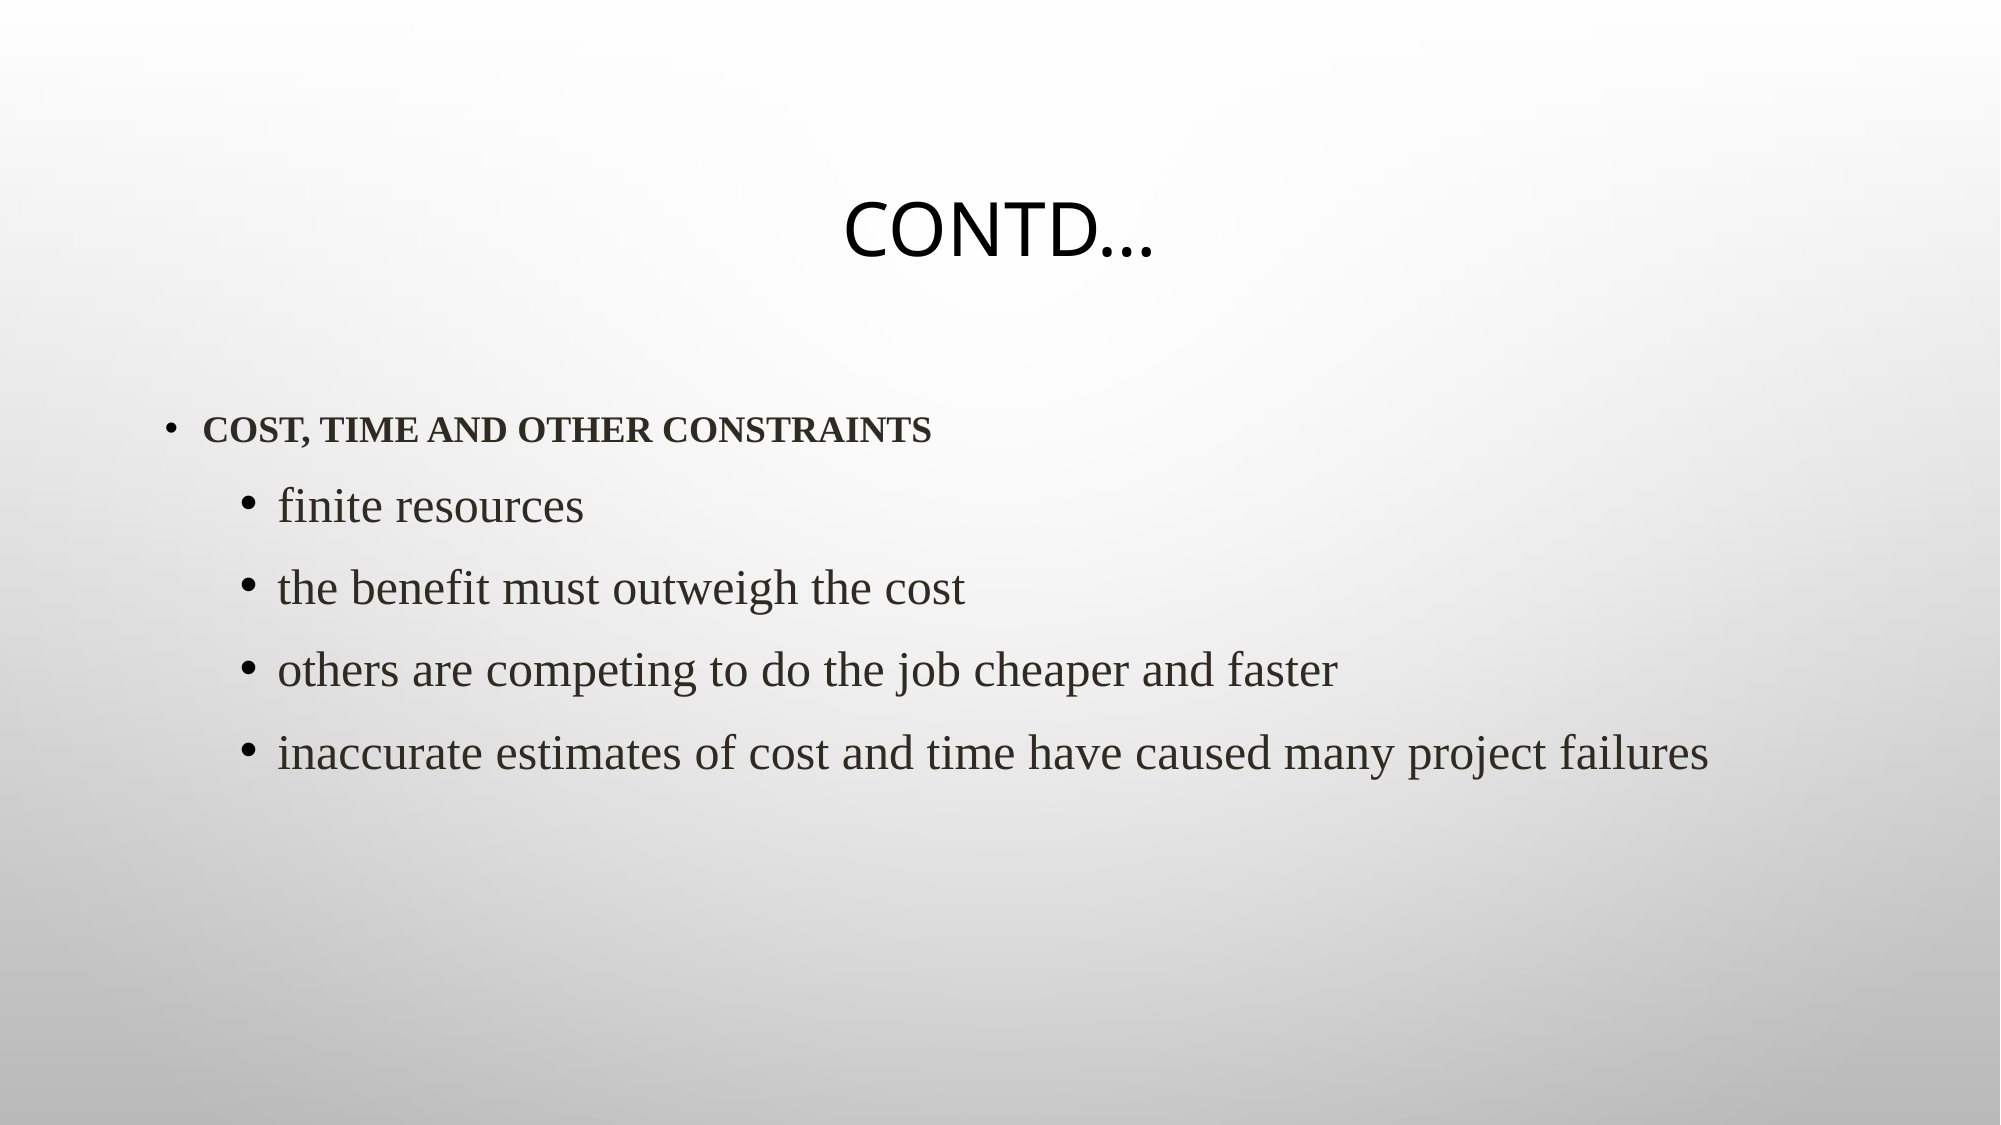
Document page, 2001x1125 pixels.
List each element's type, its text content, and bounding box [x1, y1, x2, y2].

picture [0, 0, 2000, 1125]
title Contd… [149, 101, 1851, 364]
list Cost, time and other constraints finite resources the benefit must outweigh the cost others are competing to do the job cheaper and faster inaccurate estimates of cost and time have caused many project failures [149, 388, 1851, 950]
